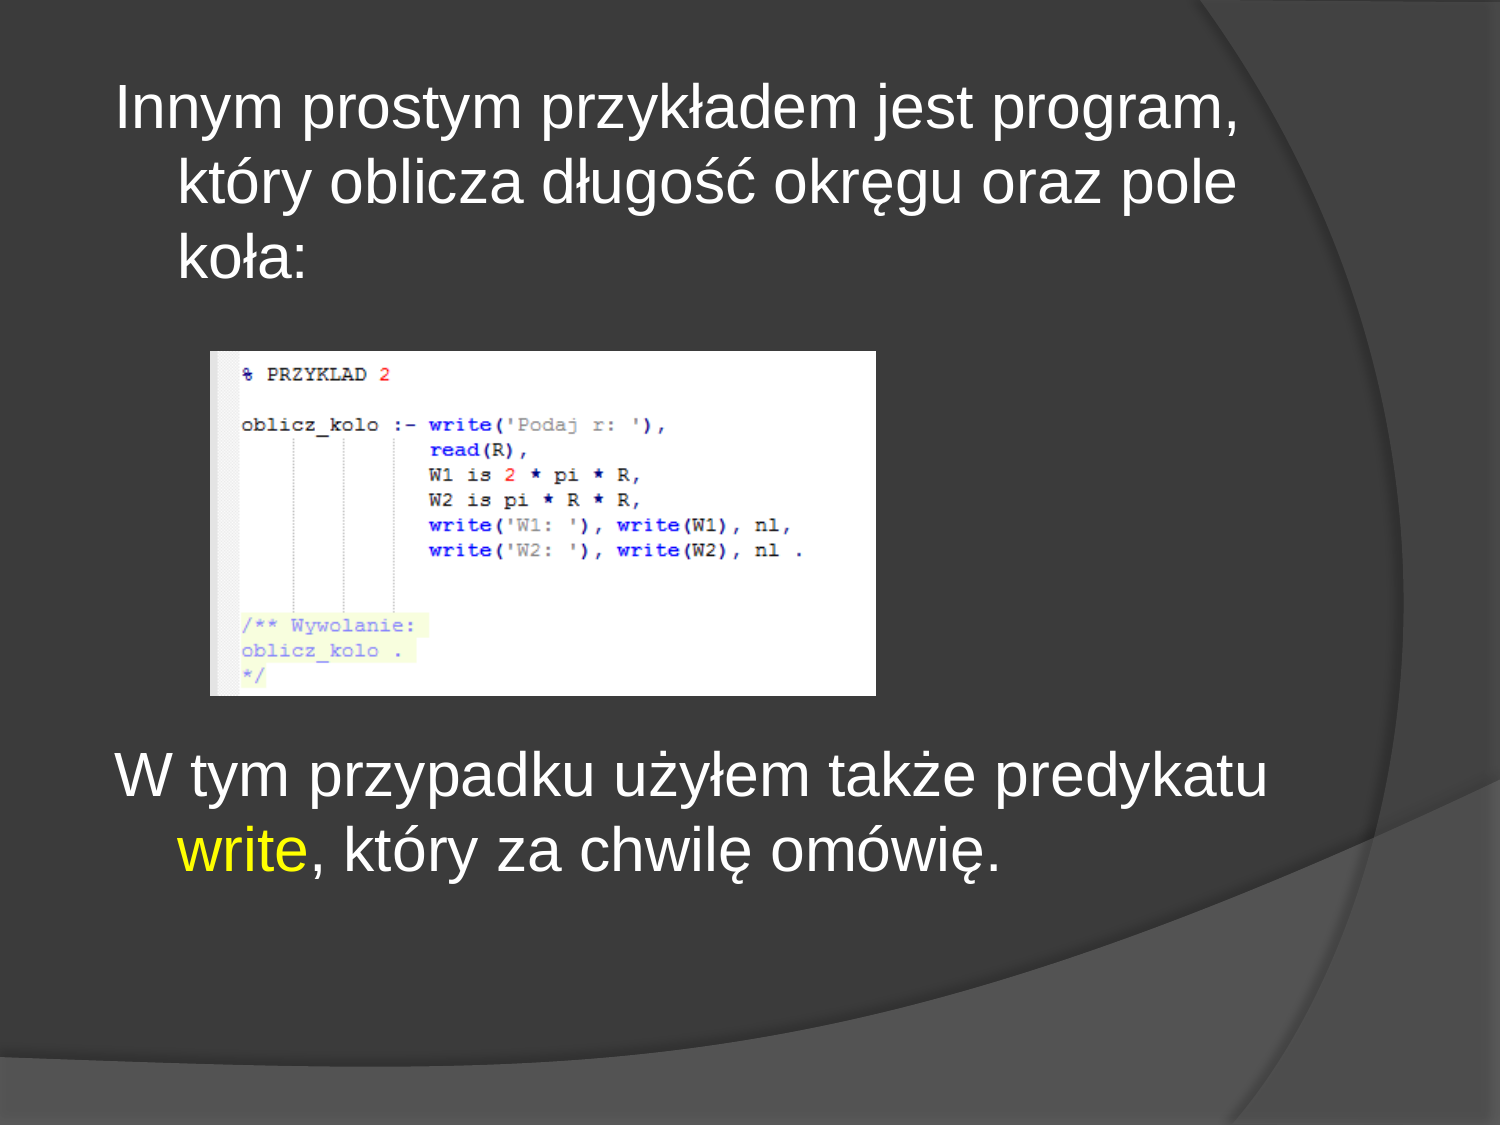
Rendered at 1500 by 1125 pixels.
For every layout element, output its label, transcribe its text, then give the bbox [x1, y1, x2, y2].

picture [210, 351, 876, 696]
list Innym prostym przykładem jest program, który oblicza długość okręgu oraz pole koła: [93, 58, 1319, 387]
text_box W tym przypadku użyłem także predykatu write, który za chwilę omówię. [93, 726, 1319, 1055]
